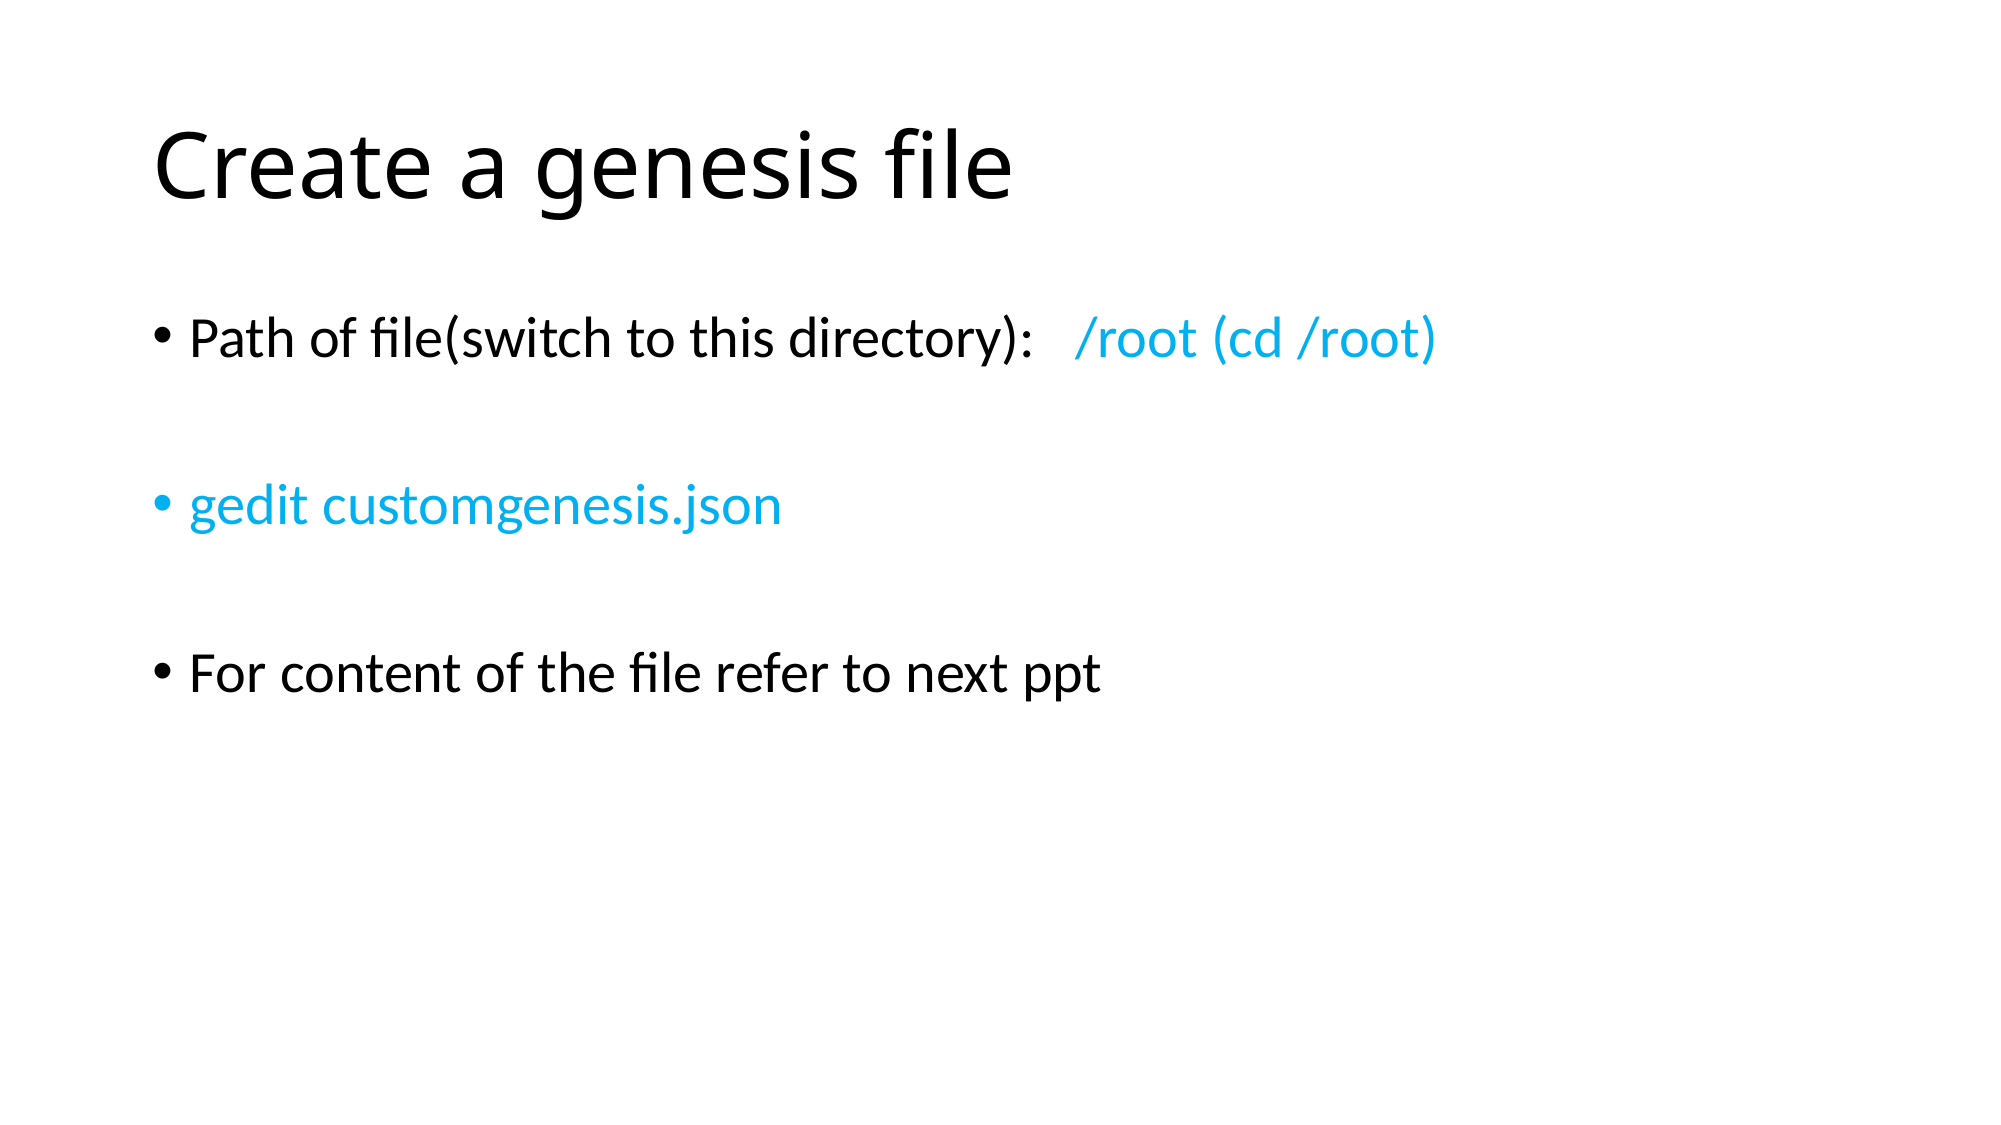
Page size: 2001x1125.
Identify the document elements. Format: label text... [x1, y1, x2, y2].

title Create a genesis file [137, 59, 1863, 278]
list Path of file(switch to this directory): /root (cd /root) gedit customgenesis.json For content of the file refer to next ppt [137, 299, 1863, 1014]
